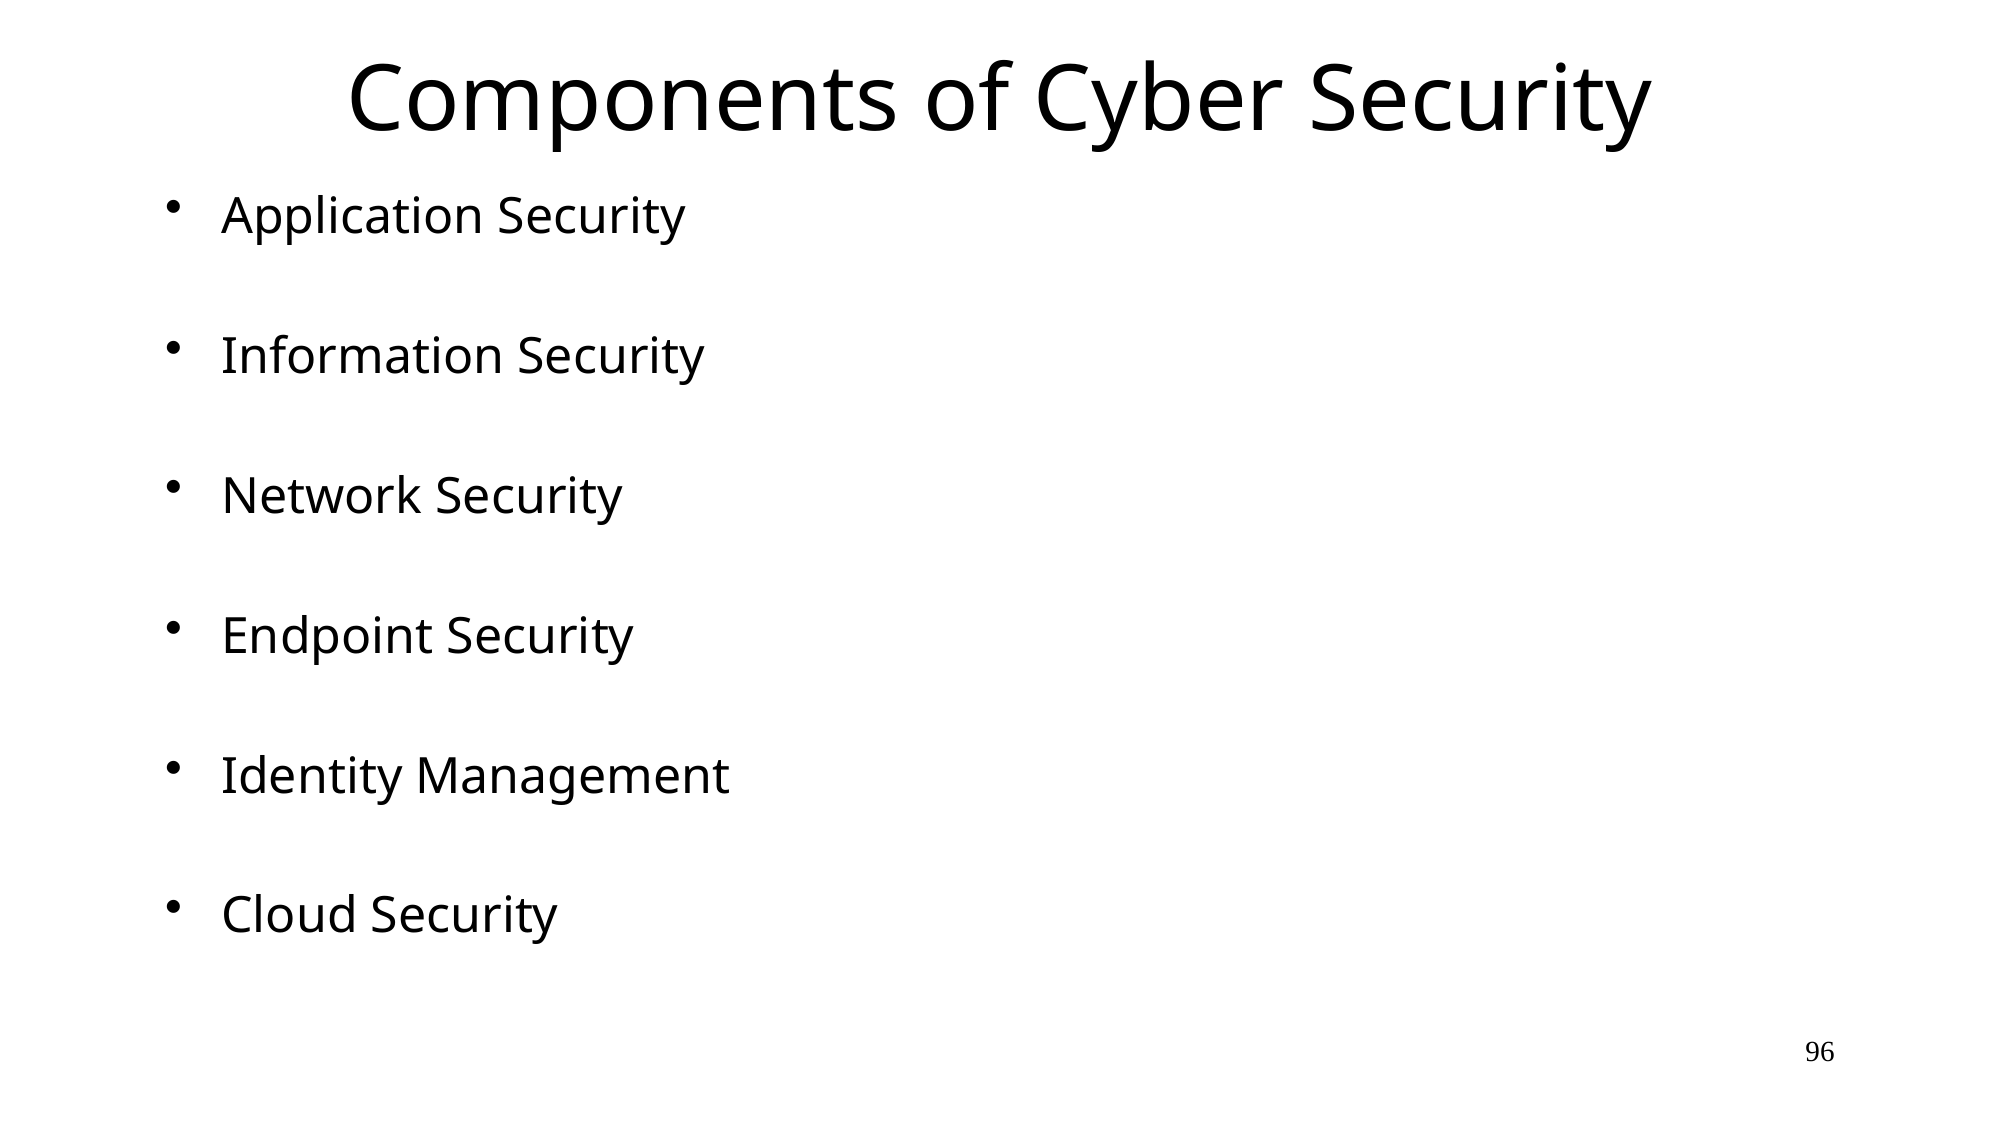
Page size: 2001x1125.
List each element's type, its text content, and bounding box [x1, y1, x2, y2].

slide_number 96 [1433, 1025, 1850, 1100]
title Components of Cyber Security [150, 0, 1850, 175]
list Application Security Information Security Network Security Endpoint Security Identity Management Cloud Security [150, 175, 1850, 1000]
